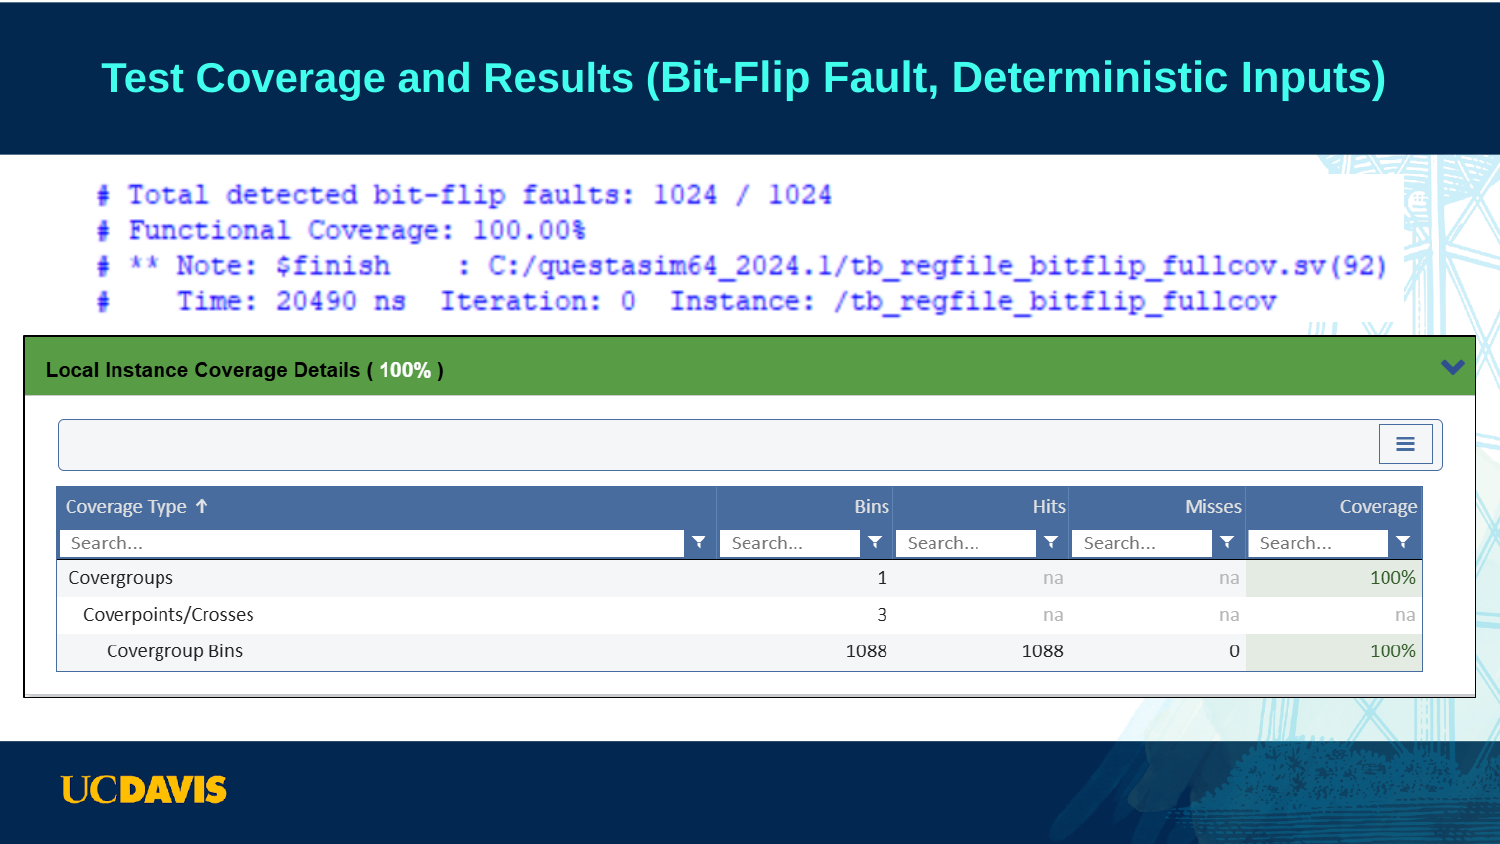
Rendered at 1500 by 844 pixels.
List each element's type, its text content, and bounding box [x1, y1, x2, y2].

picture [0, 155, 1500, 844]
title Test Coverage and Results (Bit-Flip Fault, Deterministic Inputs) [0, 2, 1500, 155]
